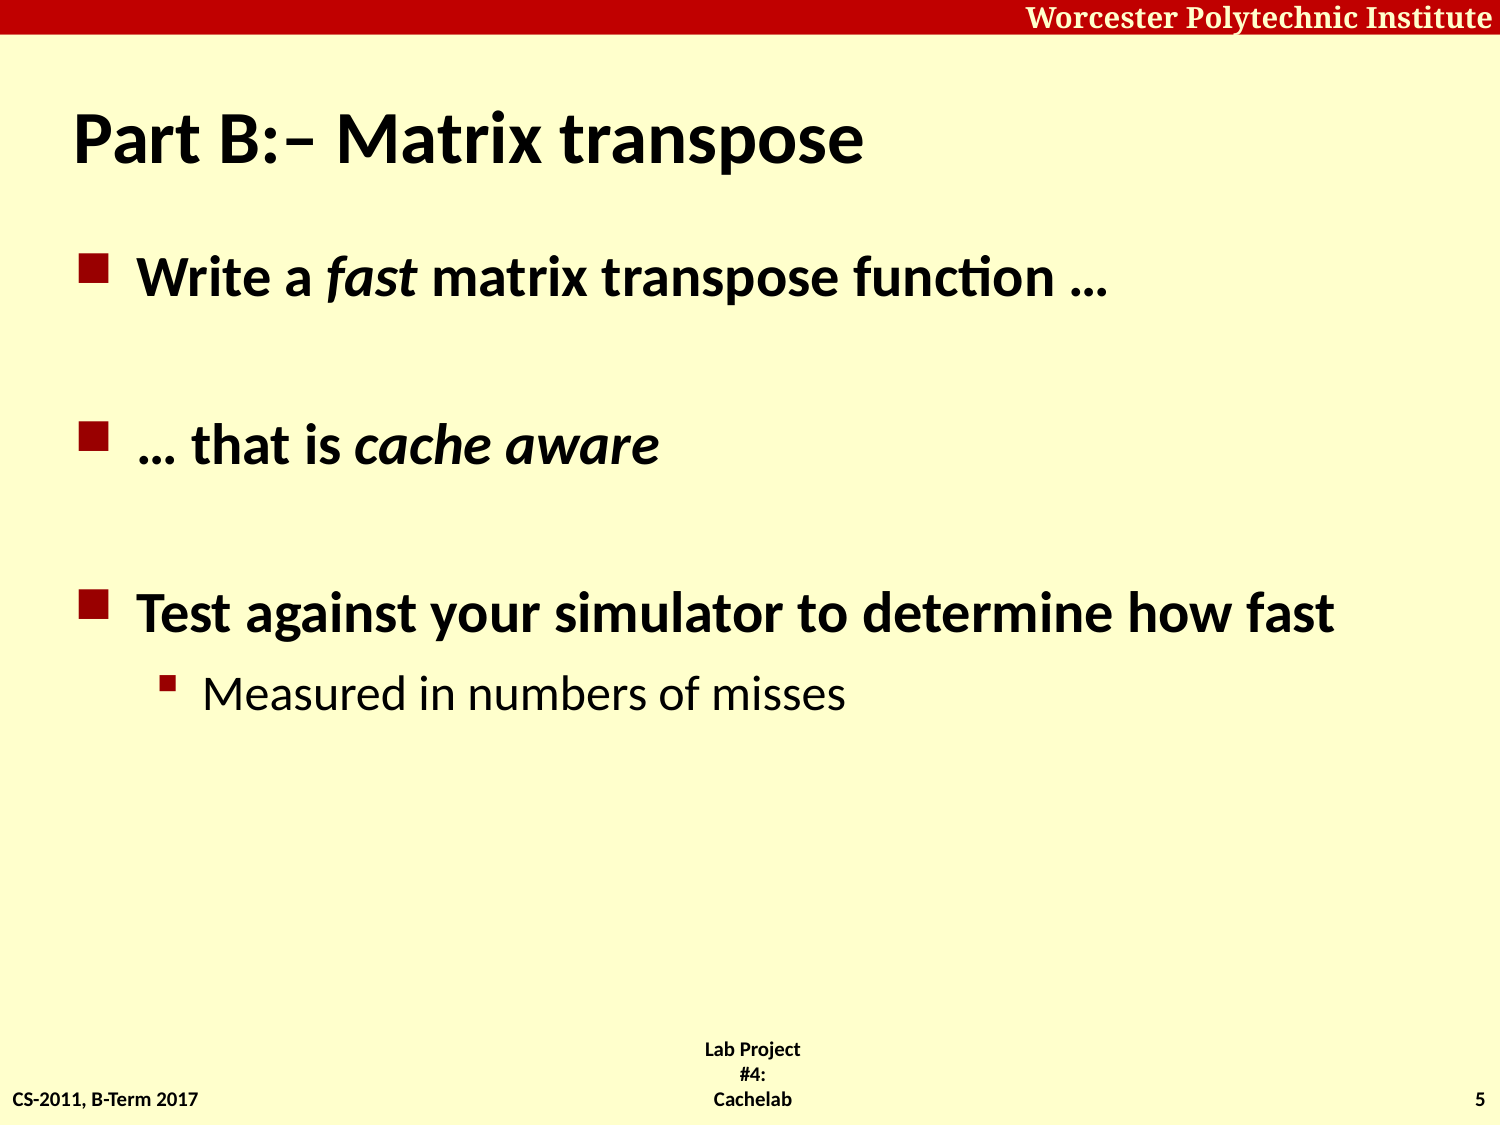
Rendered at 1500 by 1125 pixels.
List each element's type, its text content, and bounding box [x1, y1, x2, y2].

footer Lab Project #4: Cachelab [691, 1084, 809, 1111]
slide_number CS-2011, B-Term 2017 [12, 1085, 205, 1111]
title Part B:– Matrix transpose [58, 71, 1305, 197]
slide_number 5 [1460, 1085, 1486, 1111]
list Write a fast matrix transpose function … … that is cache aware Test against your simulator to determine how fast Measured in numbers of misses [64, 223, 1361, 1040]
